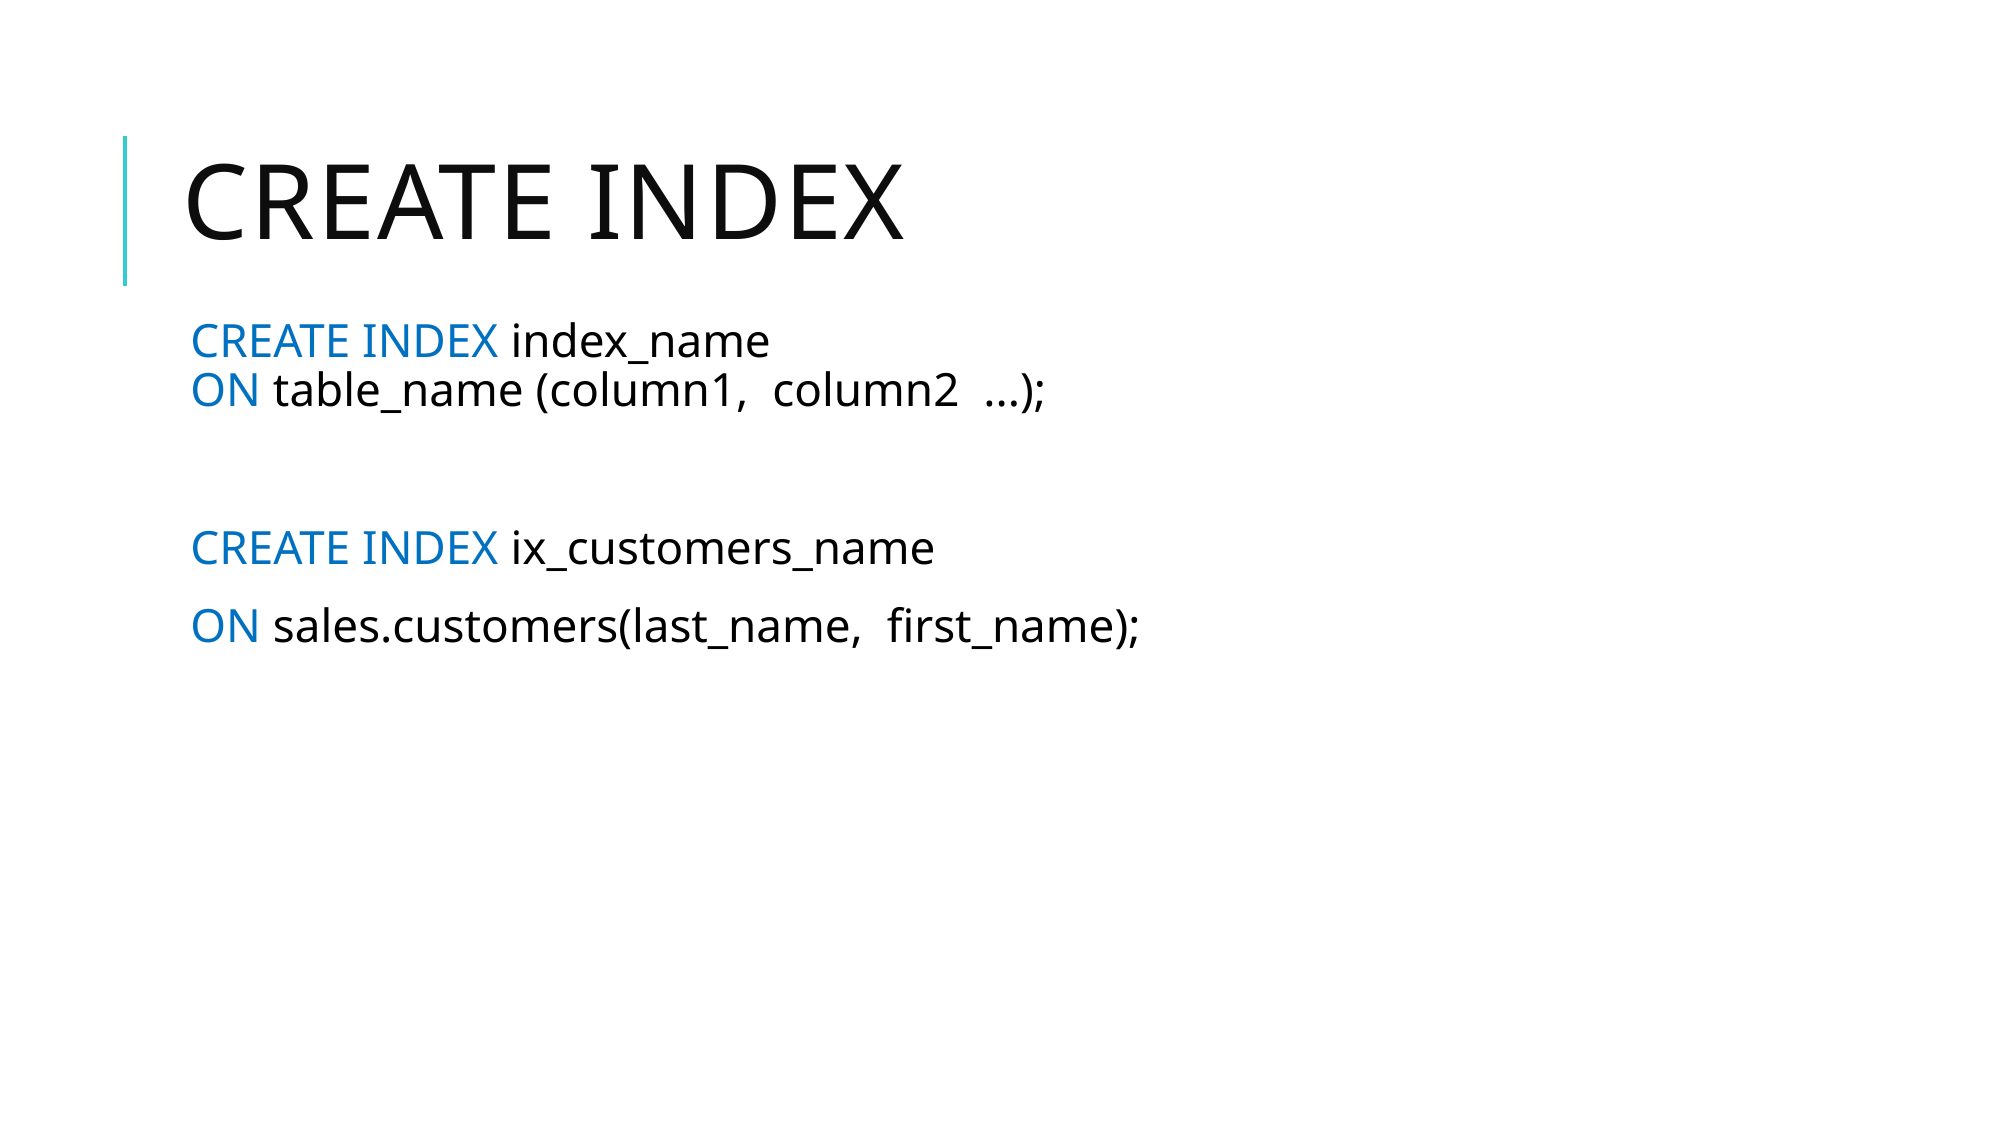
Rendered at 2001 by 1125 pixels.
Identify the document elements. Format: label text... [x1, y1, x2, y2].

list CREATE INDEX index_name ON table_name (column1, column2 ...); CREATE INDEX ix_customers_name ON sales.customers(last_name, first_name); [168, 310, 1763, 1035]
title Create Index [168, 133, 1763, 285]
